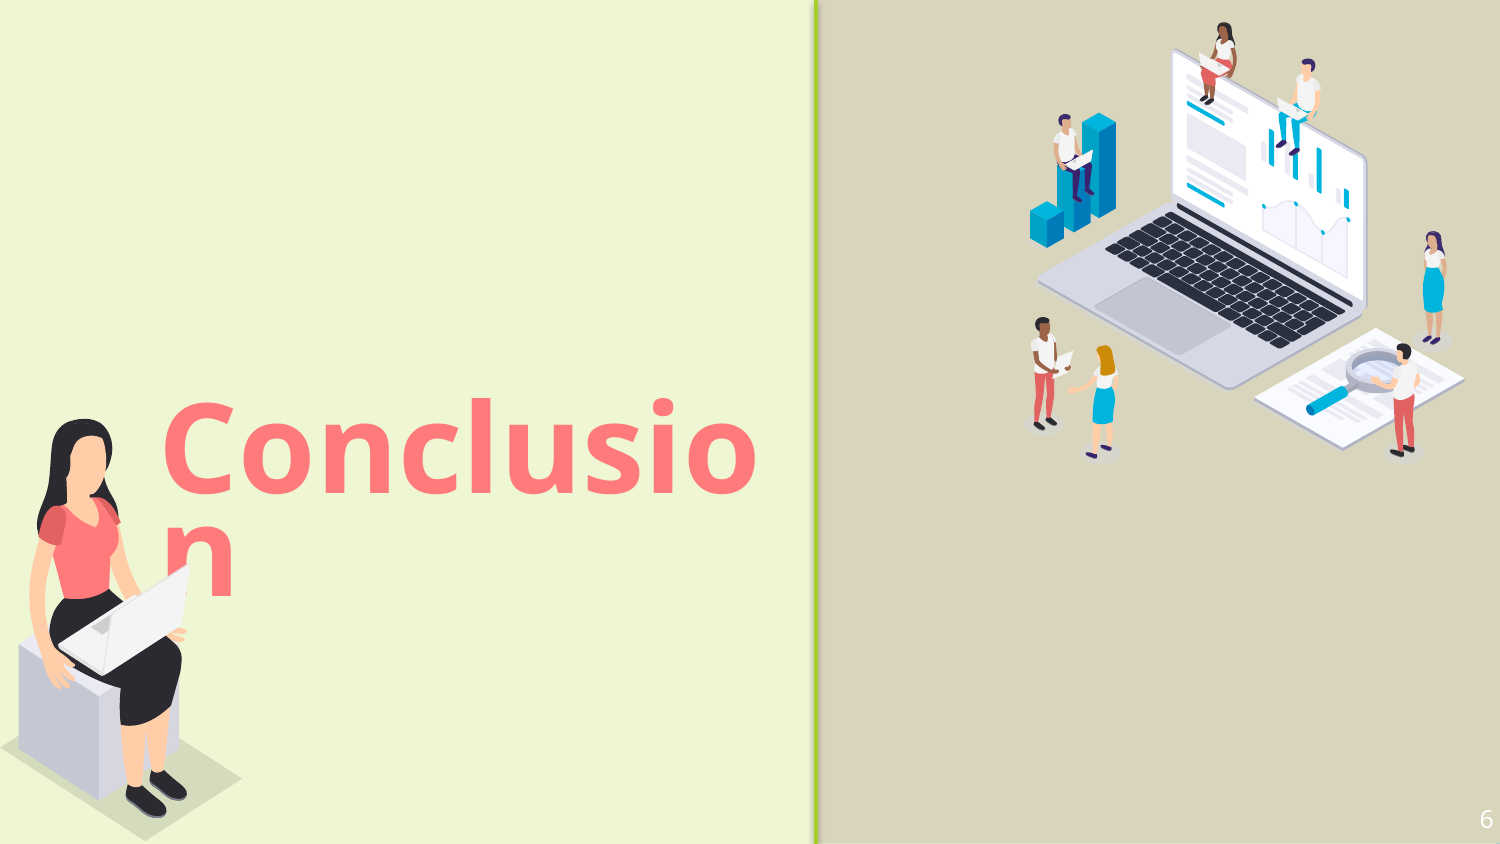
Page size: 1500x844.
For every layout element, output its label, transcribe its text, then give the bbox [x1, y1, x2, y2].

text_box [0, 0, 811, 844]
text_box [820, 0, 1500, 844]
subtitle Conclusion [139, 416, 781, 562]
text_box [0, 418, 243, 842]
slide_number 6 [1418, 760, 1494, 838]
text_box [1023, 22, 1465, 465]
